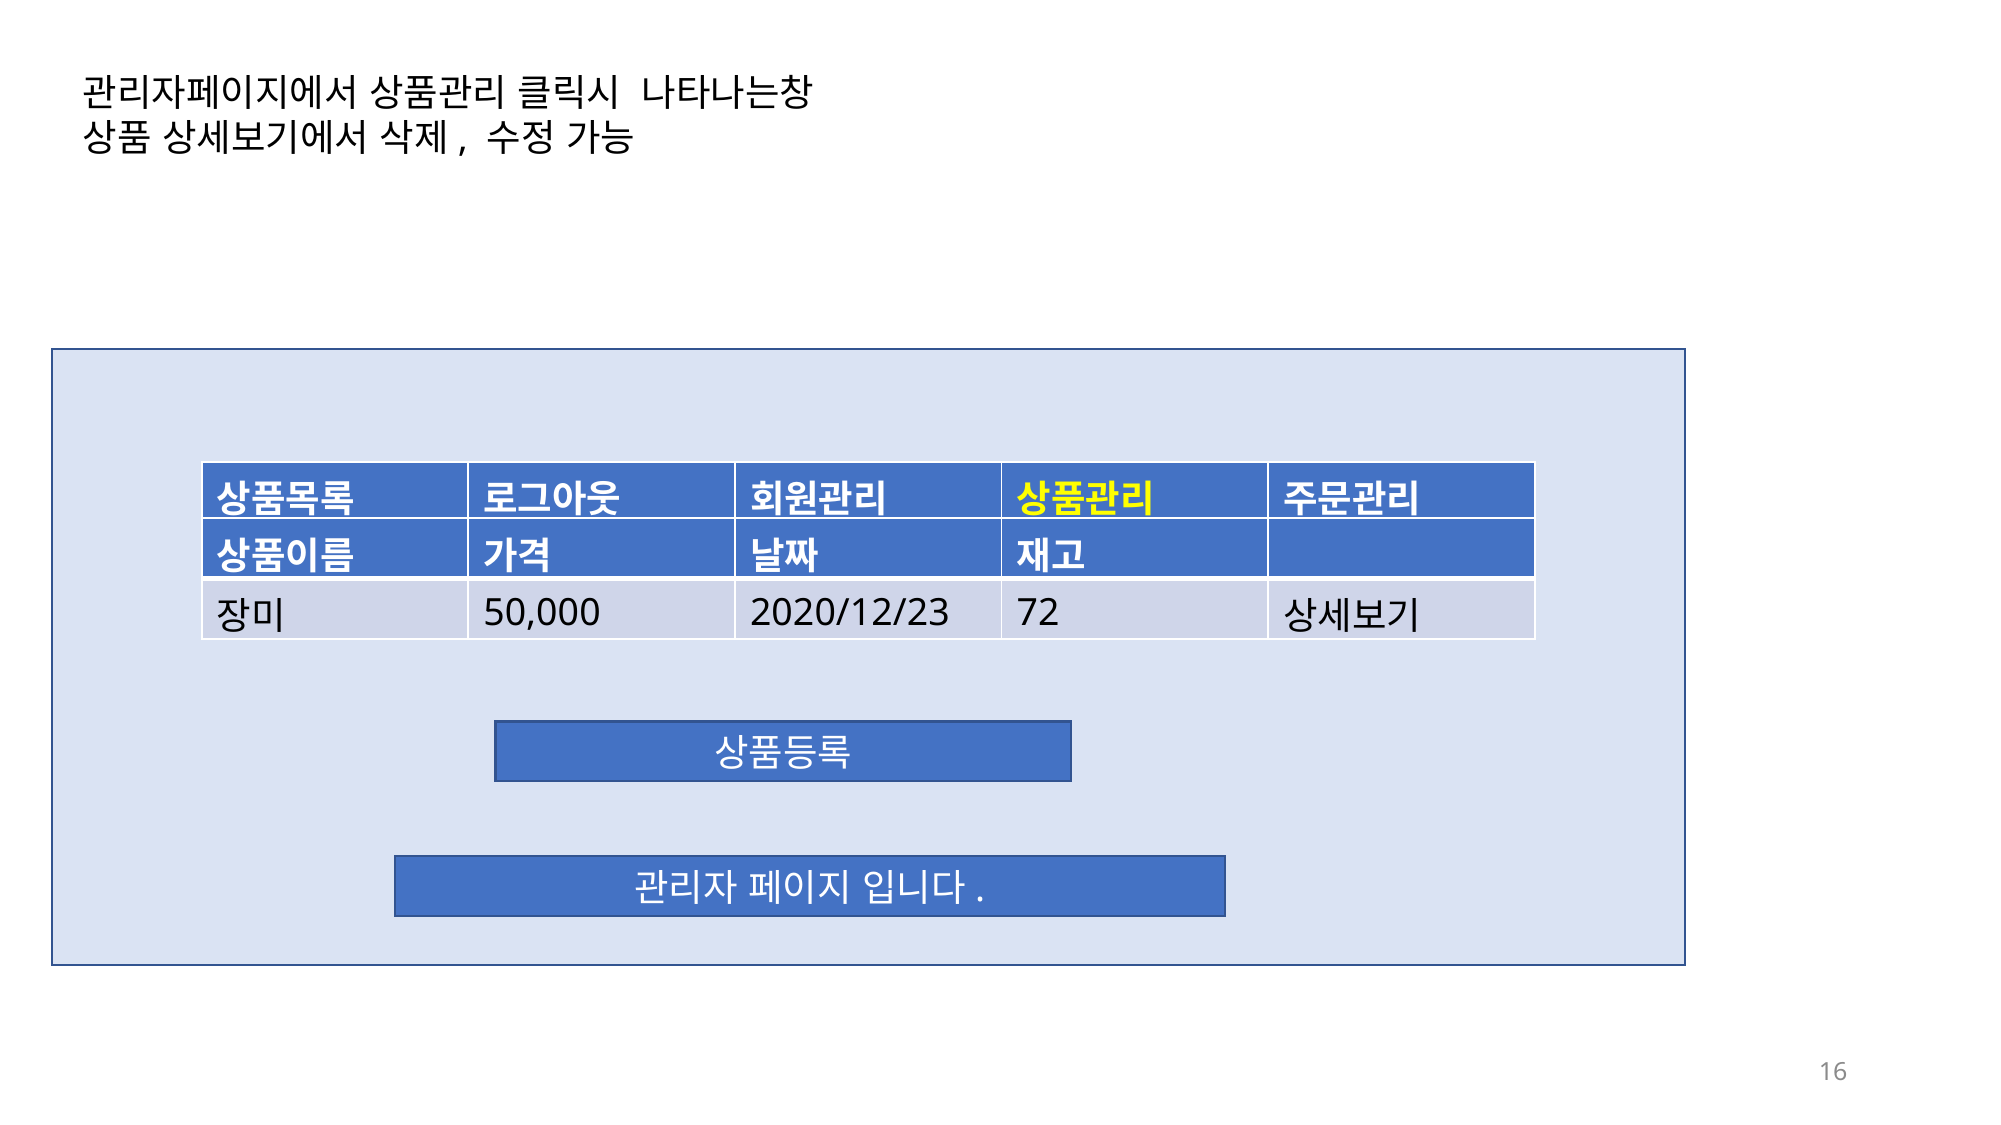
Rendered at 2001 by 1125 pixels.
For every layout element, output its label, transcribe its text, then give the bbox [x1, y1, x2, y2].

table_header 가격 [469, 519, 734, 576]
text_box [51, 348, 1686, 966]
slide_number 16 [1412, 1042, 1863, 1103]
table_header 주문관리 [1269, 463, 1534, 517]
table_cell 2020/12/23 [736, 581, 1001, 638]
table_header 상품관리 [1002, 463, 1267, 517]
table_cell 50,000 [469, 581, 734, 638]
table_cell 상세보기 [1269, 581, 1534, 638]
table_header 상품이름 [203, 519, 467, 576]
text_box 관리자페이지에서 상품관리 클릭시 나타나는창 상품 상세보기에서 삭제, 수정 가능 [68, 61, 1966, 167]
table_header 회원관리 [736, 463, 1001, 517]
table_header 상품목록 [203, 463, 467, 517]
table_header 로그아웃 [469, 463, 734, 517]
table_header 날짜 [736, 519, 1001, 576]
table_header [1269, 519, 1534, 576]
table_cell 장미 [203, 581, 467, 638]
table_cell 72 [1002, 581, 1267, 638]
table_header 재고 [1002, 519, 1267, 576]
text_box 상품등록 [494, 720, 1072, 782]
text_box 관리자 페이지 입니다. [394, 855, 1226, 917]
